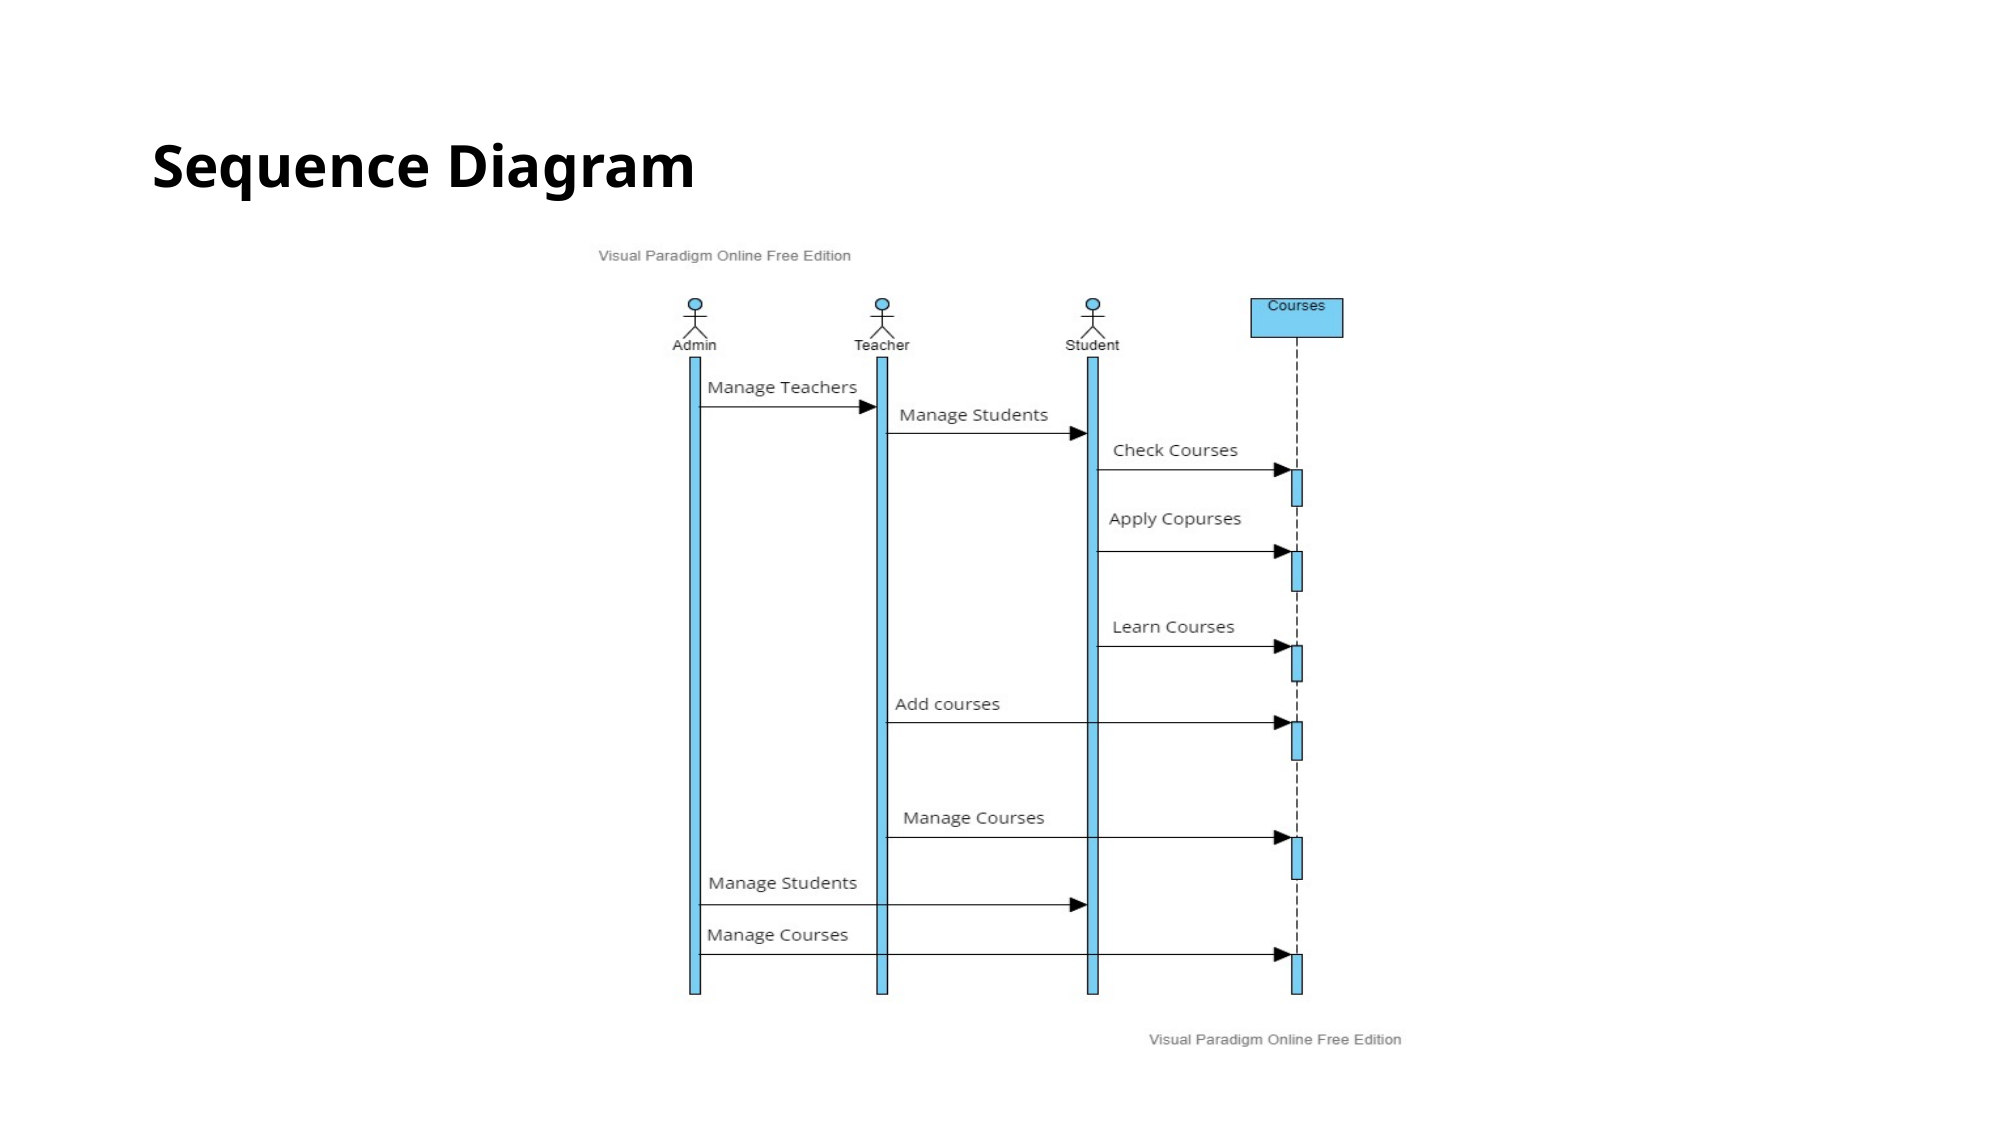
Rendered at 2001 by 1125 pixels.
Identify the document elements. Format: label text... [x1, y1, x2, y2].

title Sequence Diagram [137, 59, 1863, 278]
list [590, 243, 1409, 1050]
